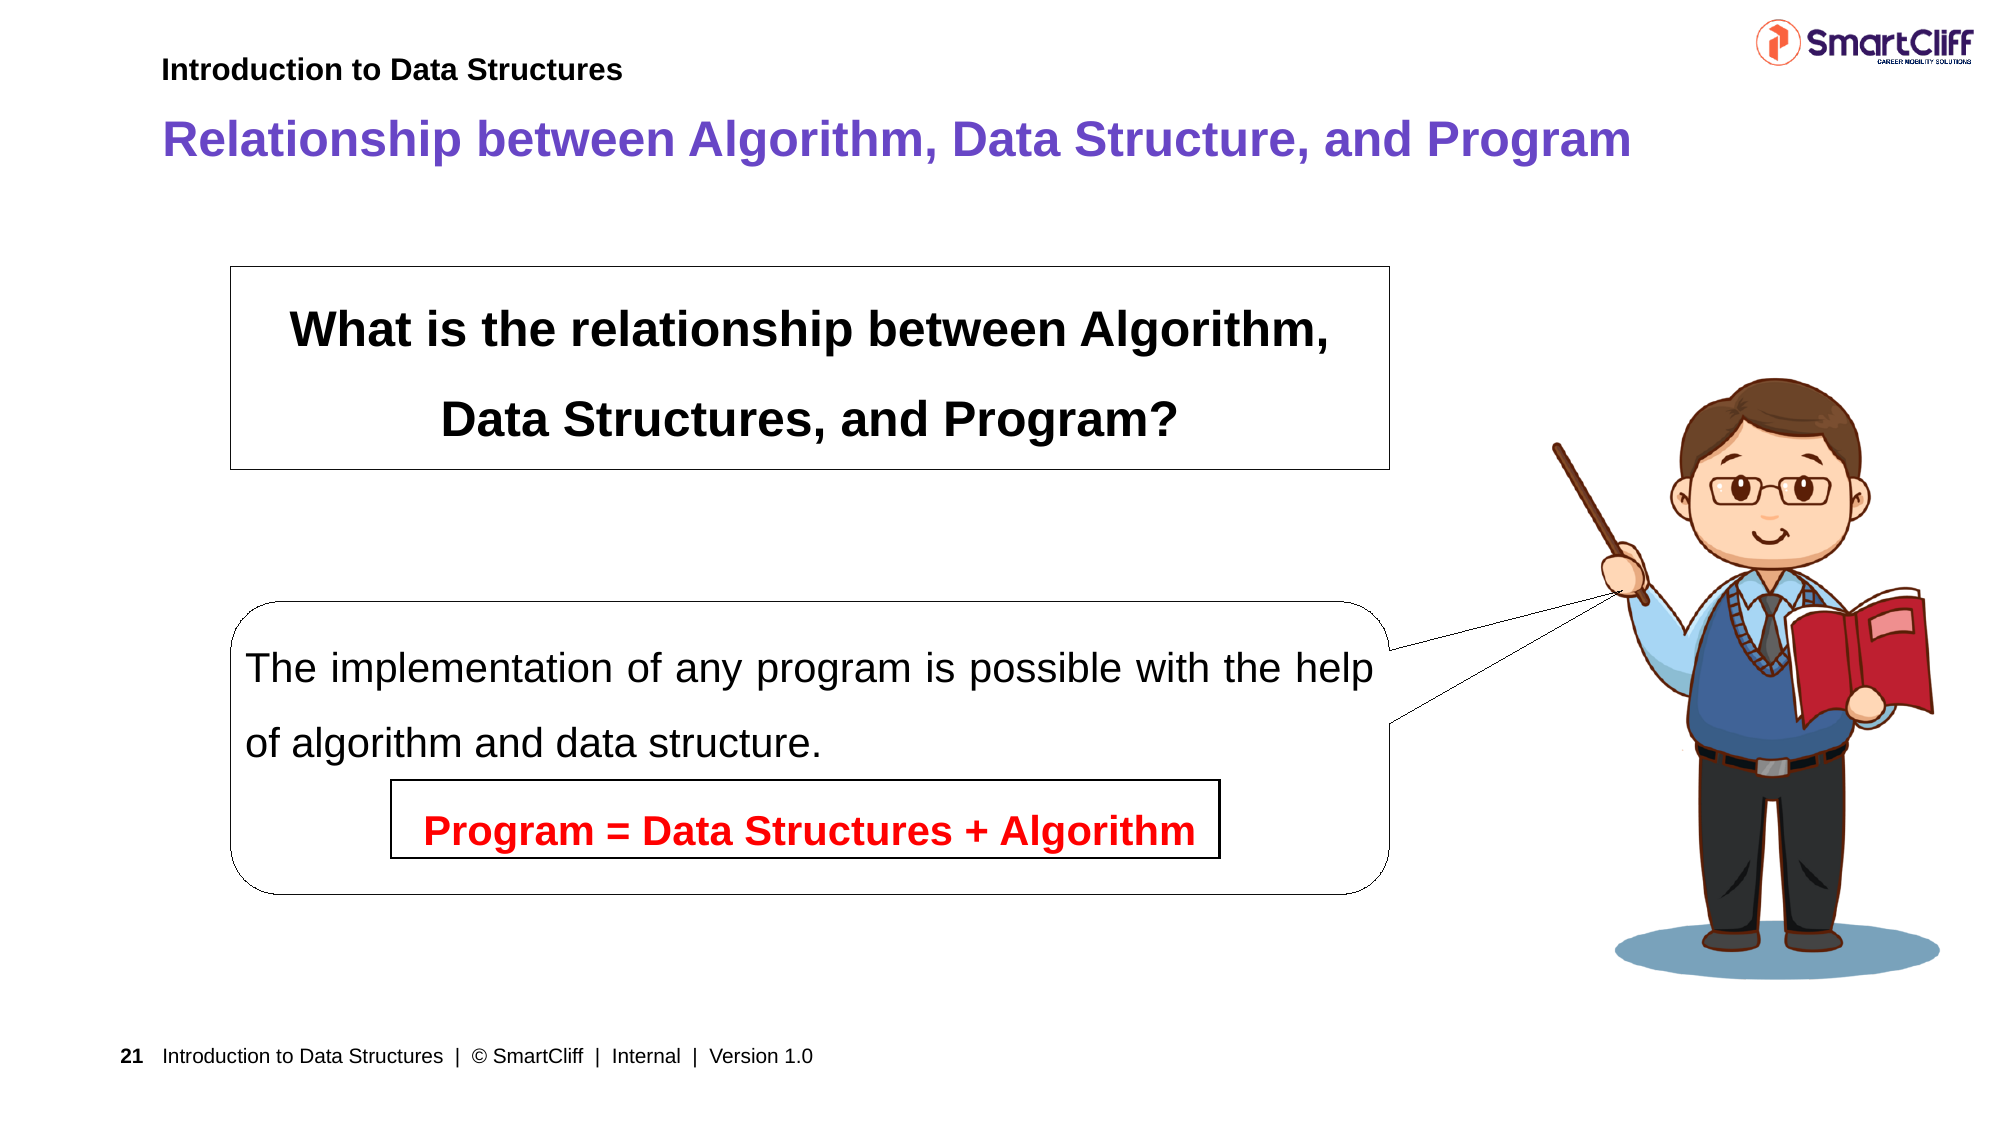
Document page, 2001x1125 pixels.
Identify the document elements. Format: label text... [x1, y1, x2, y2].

title Relationship between Algorithm, Data Structure, and Program [162, 105, 1954, 169]
list Introduction to Data Structures [161, 48, 1953, 110]
list What is the relationship between Algorithm, Data Structures, and Program? [230, 266, 1390, 470]
slide_number 21 [63, 1032, 162, 1079]
picture [1532, 370, 1954, 988]
picture [1750, 13, 1980, 73]
footer Introduction to Data Structures | © SmartCliff | Internal | Version 1.0 [162, 1032, 1567, 1079]
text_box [230, 601, 1390, 895]
